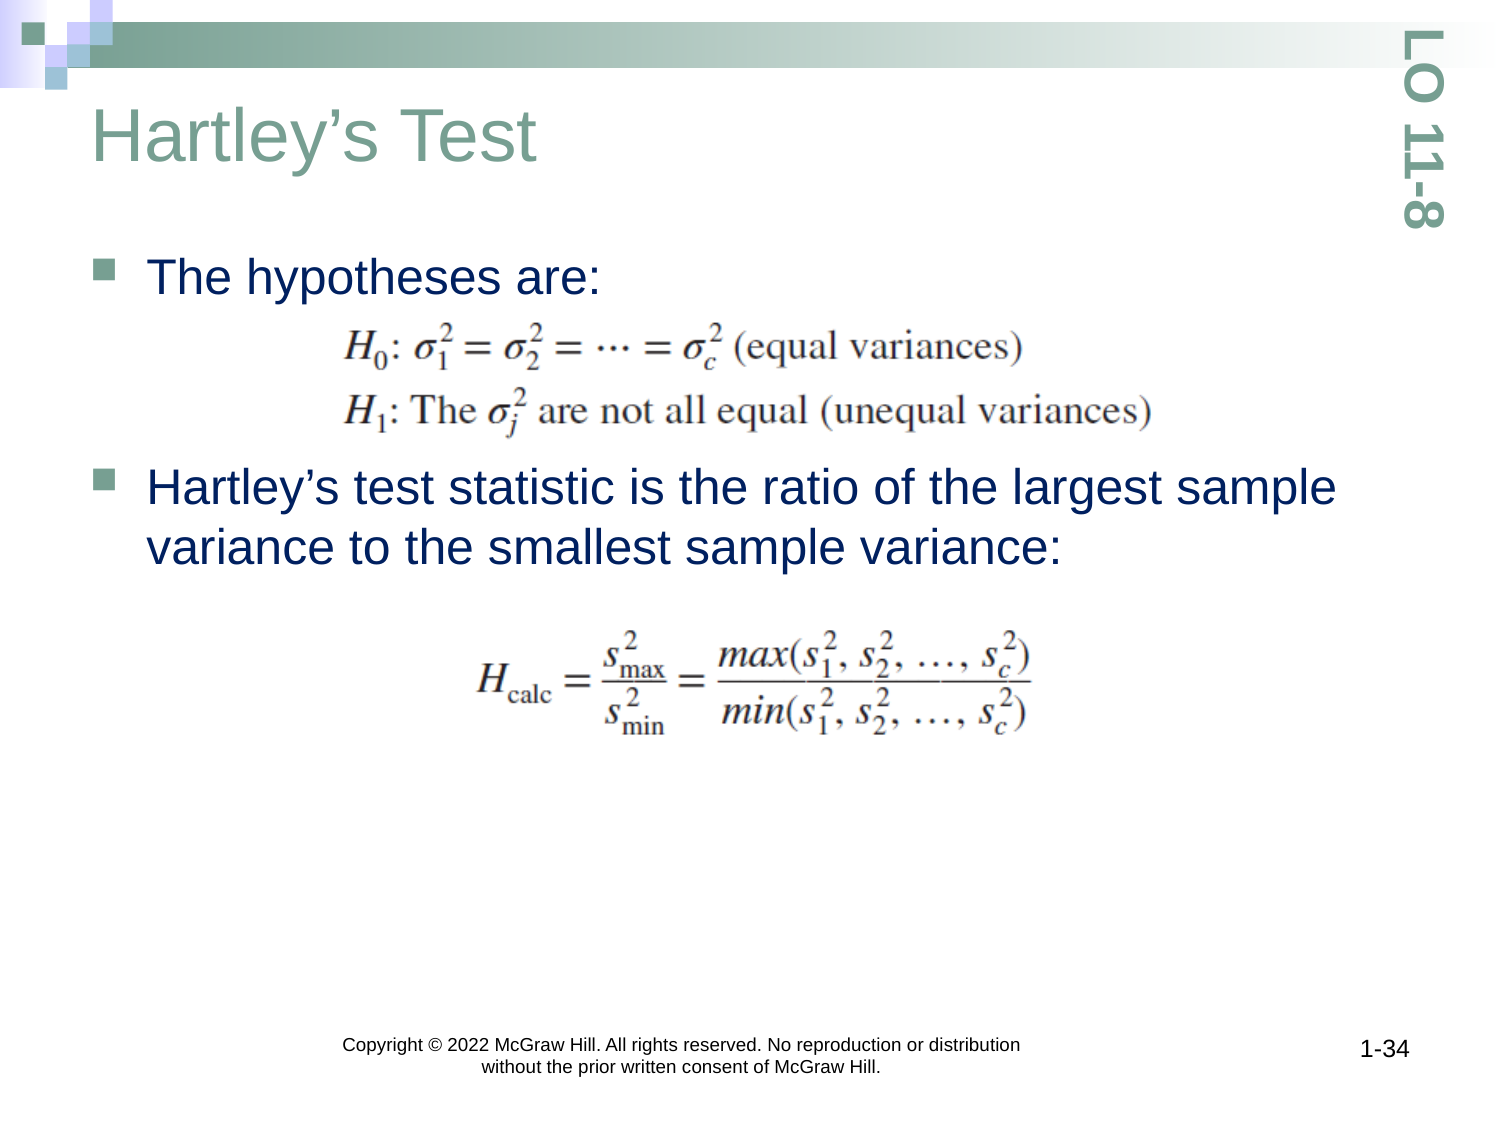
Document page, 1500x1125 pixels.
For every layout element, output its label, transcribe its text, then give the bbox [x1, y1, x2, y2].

title Hartley’s Test [74, 74, 1381, 188]
picture [452, 599, 1048, 757]
slide_number 1-34 [1074, 1025, 1425, 1100]
list LO 11-8 [1381, 12, 1470, 288]
list The hypotheses are: Hartley’s test statistic is the ratio of the largest sample variance to the smallest sample variance: [74, 237, 1426, 963]
footer Copyright © 2022 McGraw Hill. All rights reserved. No reproduction or distribution without the prior written consent of McGraw Hill. [312, 1025, 1050, 1100]
picture [335, 312, 1165, 455]
